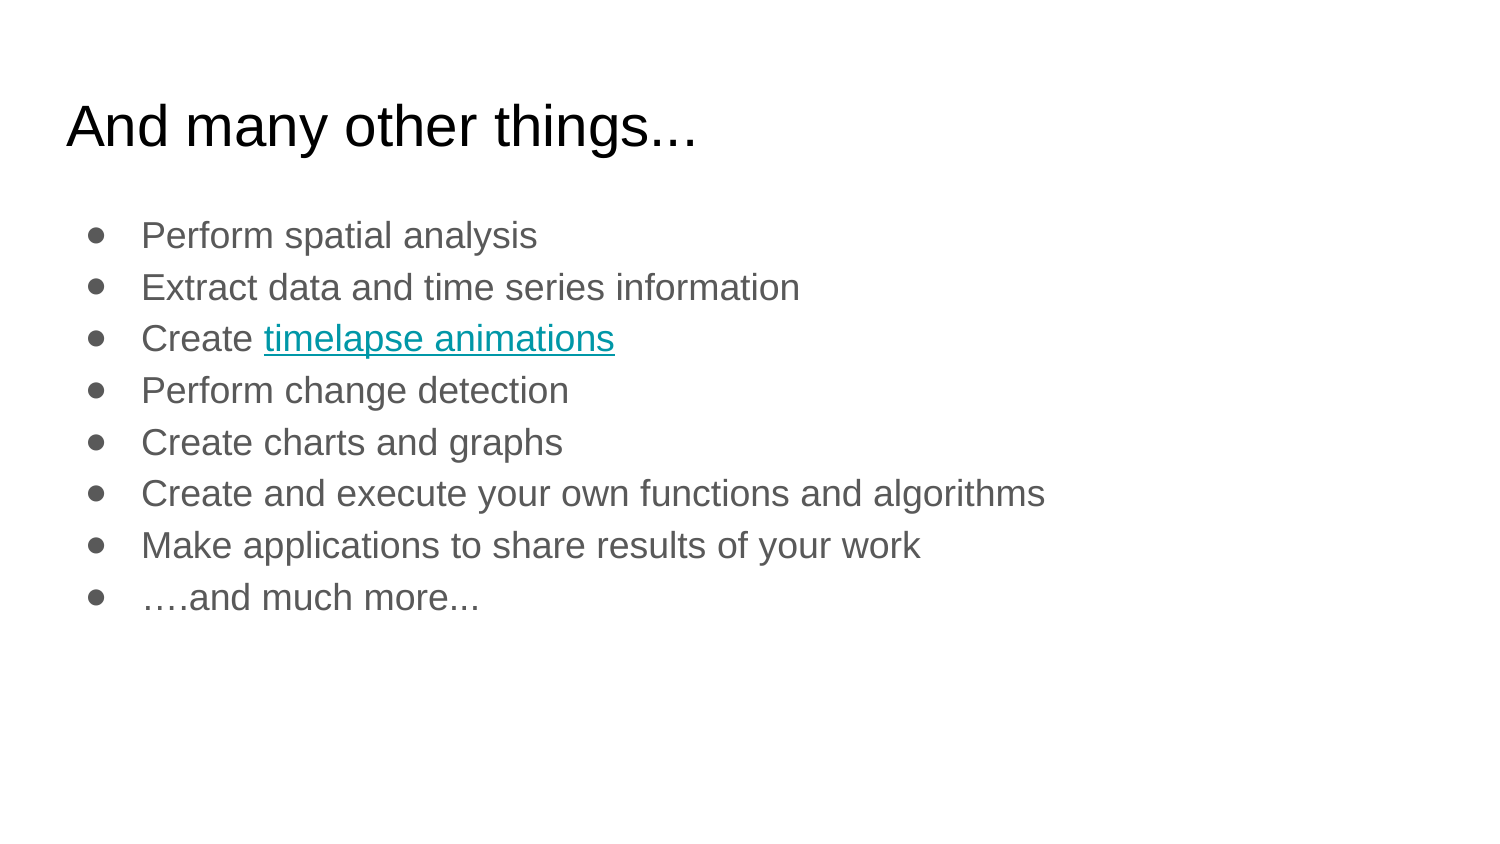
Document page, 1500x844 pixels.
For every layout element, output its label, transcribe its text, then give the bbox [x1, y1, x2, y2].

list Perform spatial analysis Extract data and time series information Create timelapse animations Perform change detection Create charts and graphs Create and execute your own functions and algorithms Make applications to share results of your work ….and much more... [51, 189, 1449, 750]
title And many other things... [51, 72, 1449, 167]
